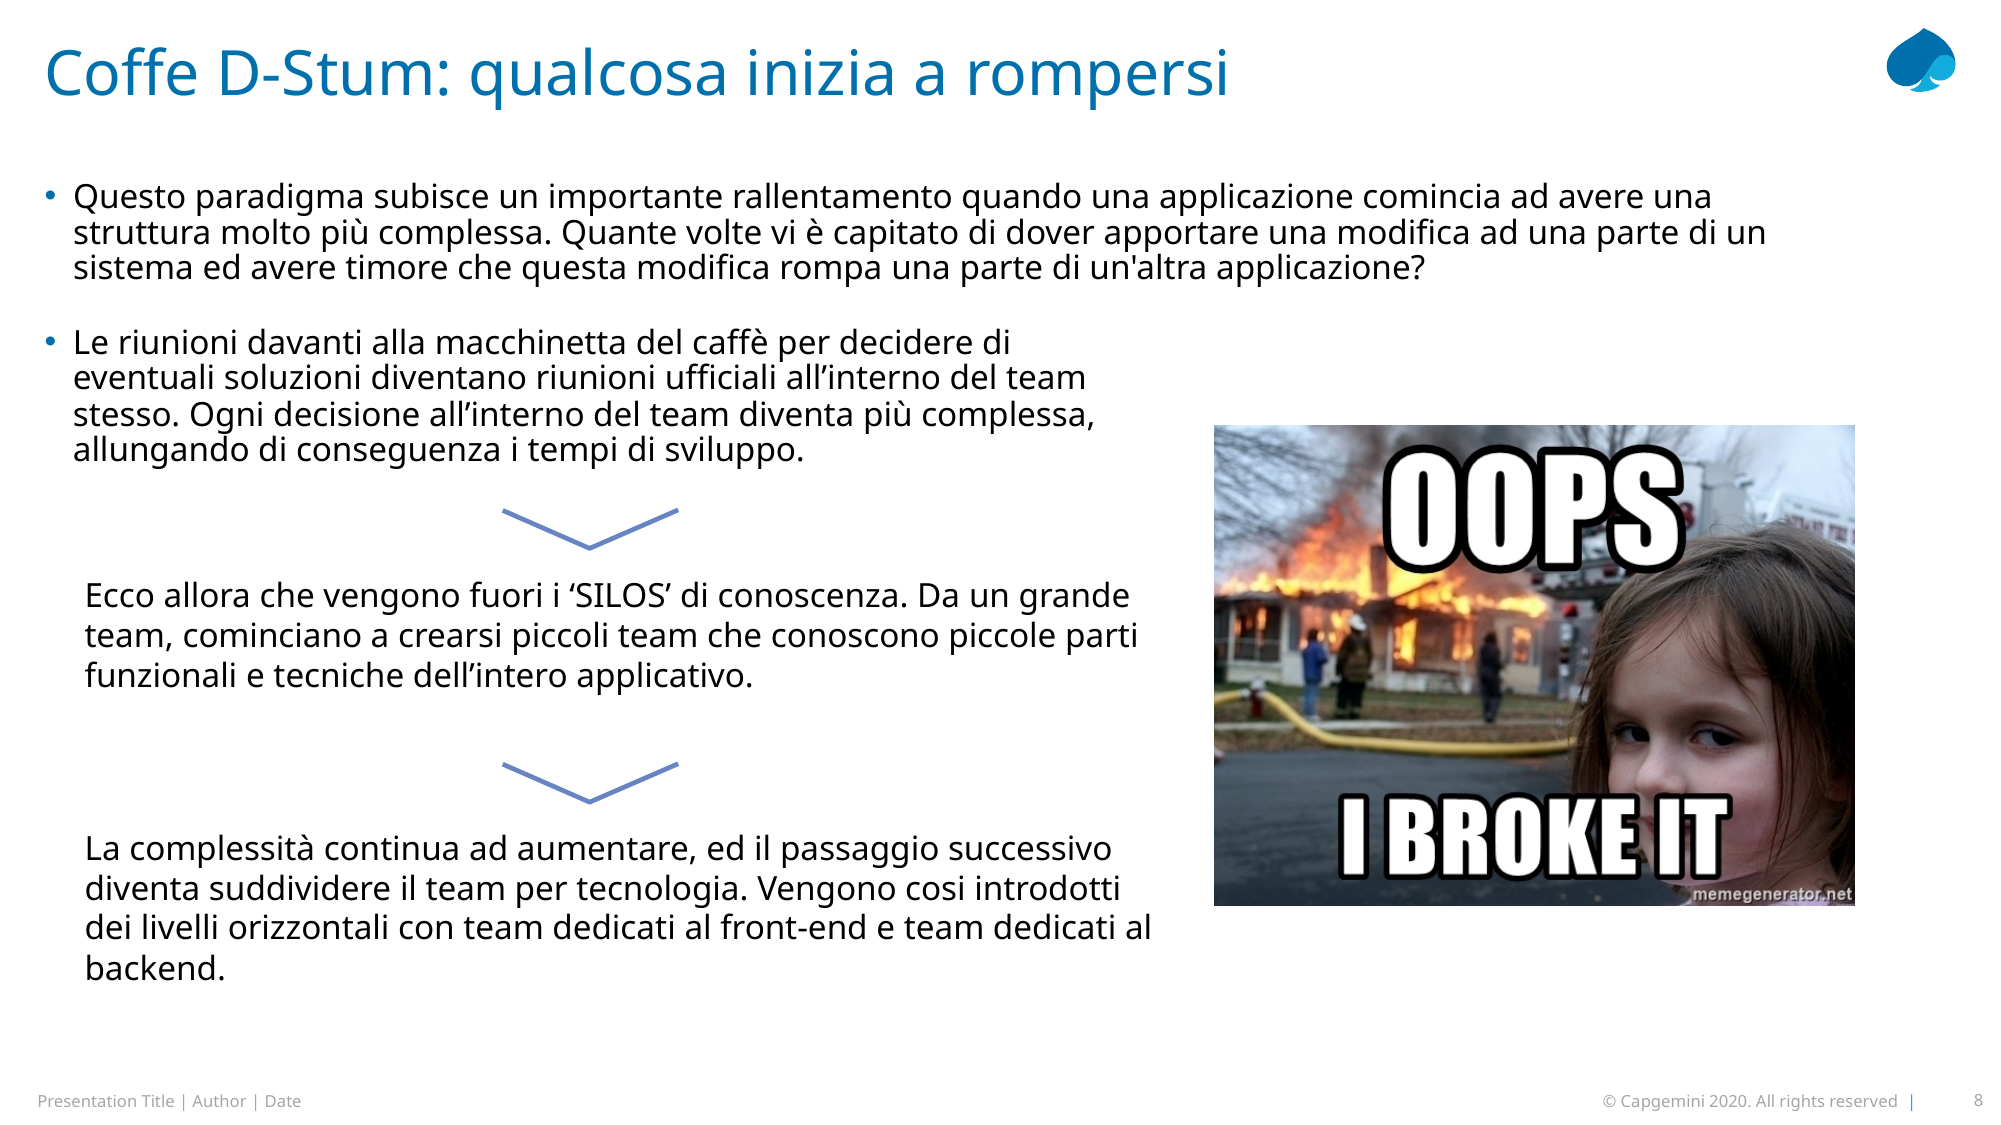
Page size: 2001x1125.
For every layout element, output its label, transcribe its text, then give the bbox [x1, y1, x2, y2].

text_box La complessità continua ad aumentare, ed il passaggio successivo diventa suddividere il team per tecnologia. Vengono cosi introdotti dei livelli orizzontali con team dedicati al front-end e team dedicati al backend. [69, 819, 1191, 994]
text_box [502, 509, 679, 549]
text_box Ecco allora che vengono fuori i ‘SILOS’ di conoscenza. Da un grande team, cominciano a crearsi piccoli team che conoscono piccole parti funzionali e tecniche dell’intero applicativo. [69, 566, 1191, 702]
picture [1214, 425, 1855, 906]
text_box Questo paradigma subisce un importante rallentamento quando una applicazione comincia ad avere una struttura molto più complessa. Quante volte vi è capitato di dover apportare una modifica ad una parte di un sistema ed avere timore che questa modifica rompa una parte di un'altra applicazione? [29, 172, 1855, 293]
text_box Coffe D-Stum: qualcosa inizia a rompersi [29, 34, 1855, 138]
text_box Le riunioni davanti alla macchinetta del caffè per decidere di eventuali soluzioni diventano riunioni ufficiali all’interno del team stesso. Ogni decisione all’interno del team diventa più complessa, allungando di conseguenza i tempi di sviluppo. [29, 318, 1151, 492]
text_box [502, 763, 679, 803]
